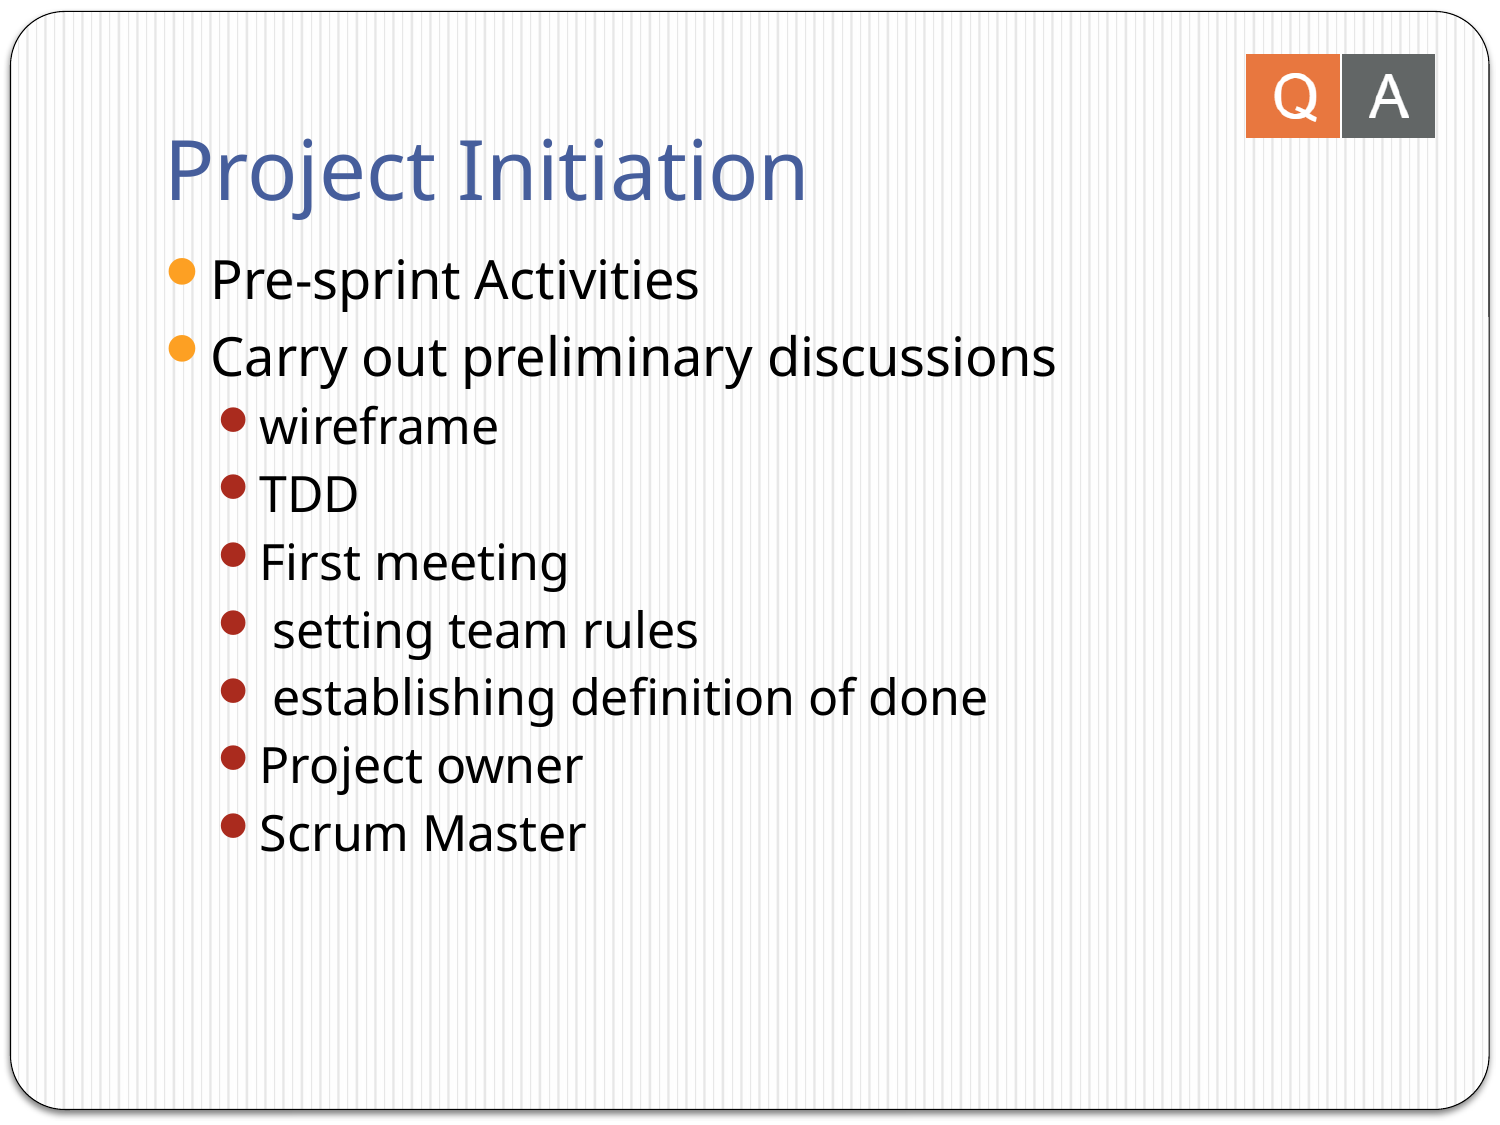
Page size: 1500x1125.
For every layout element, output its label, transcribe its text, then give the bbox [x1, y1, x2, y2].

title Project Initiation [150, 45, 1425, 233]
list Pre-sprint Activities Carry out preliminary discussions wireframe TDD First meeting setting team rules establishing definition of done Project owner Scrum Master [150, 237, 1425, 988]
picture [1245, 54, 1435, 138]
